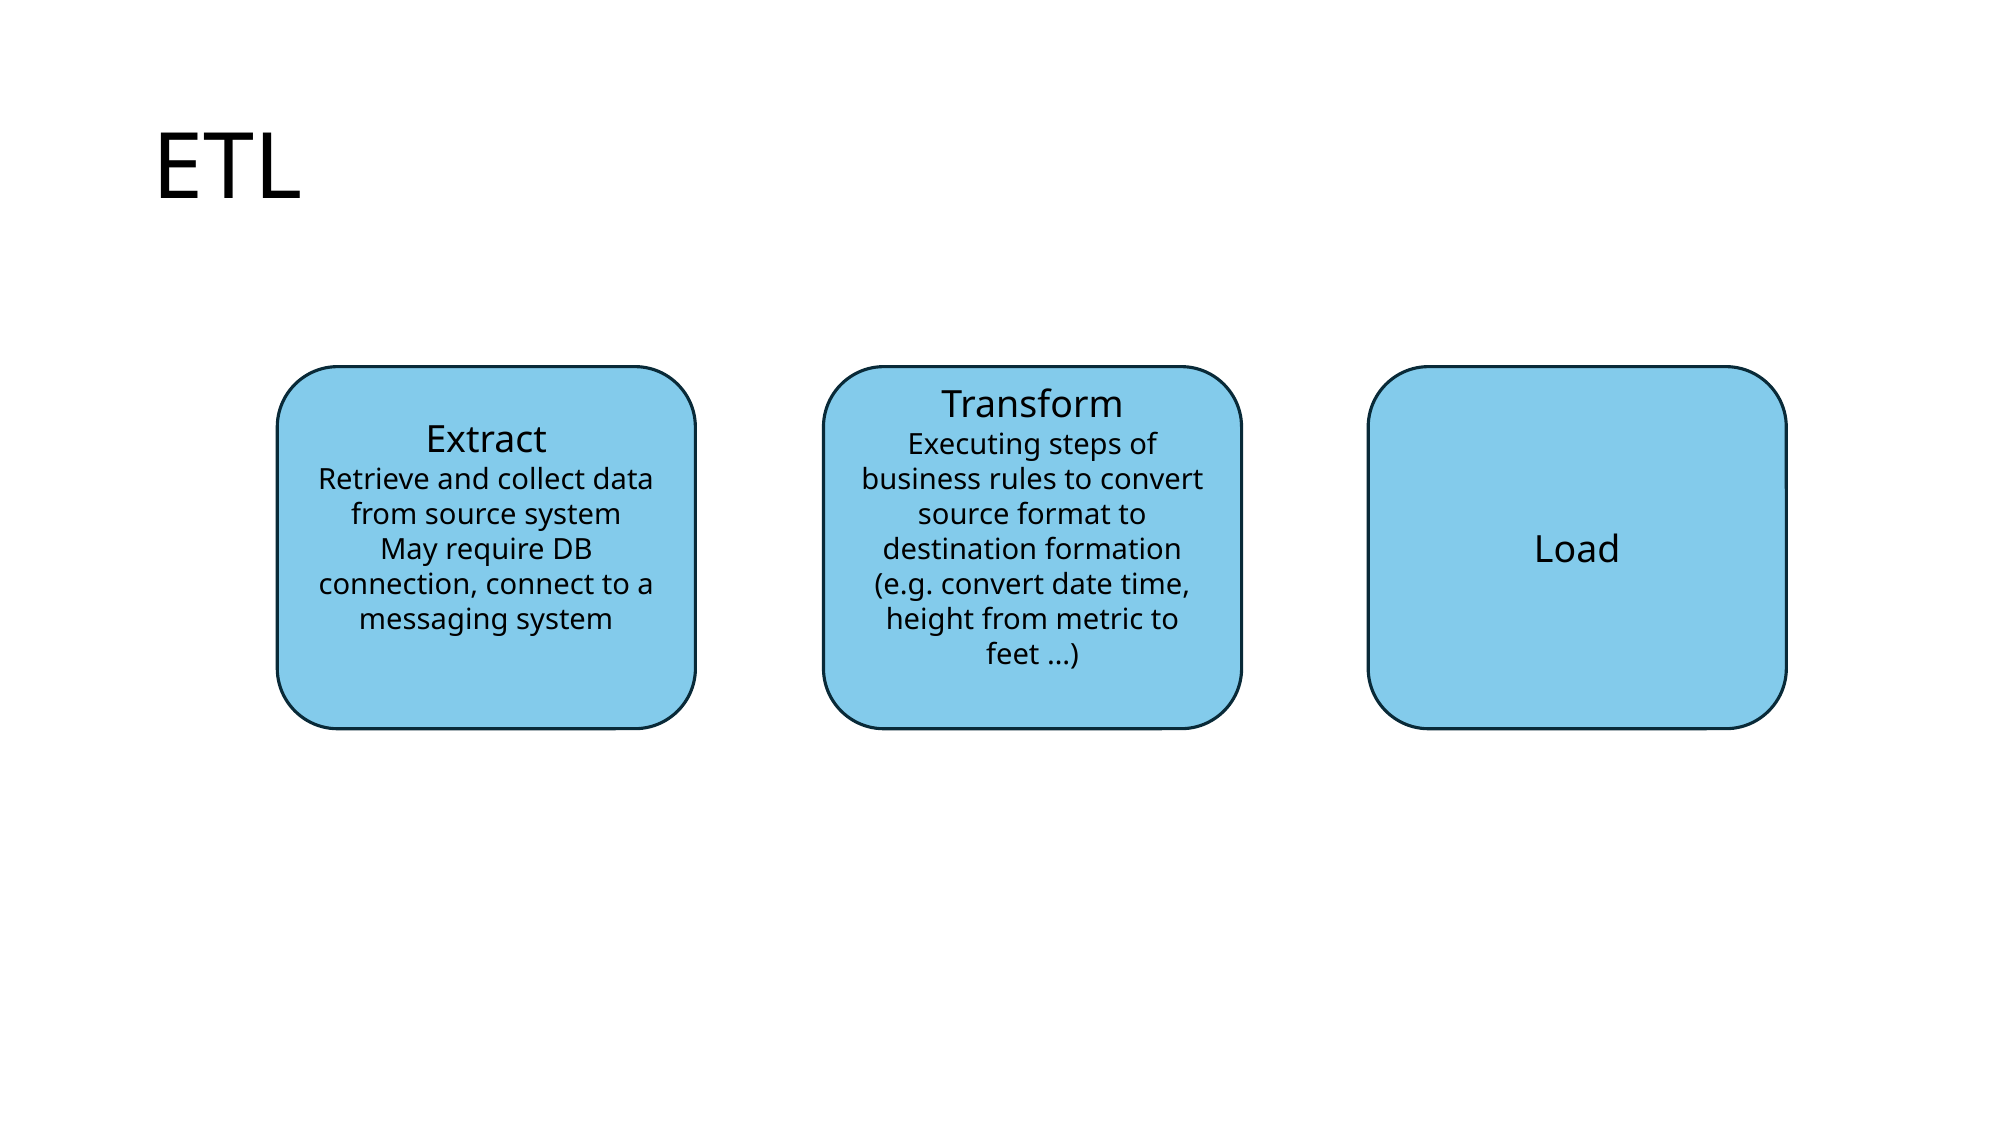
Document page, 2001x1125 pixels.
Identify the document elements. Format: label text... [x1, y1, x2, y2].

title ETL [137, 59, 1863, 278]
text_box Transform Executing steps of business rules to convert source format to destination formation (e.g. convert date time, height from metric to feet …) [821, 365, 1244, 731]
text_box Extract Retrieve and collect data from source system May require DB connection, connect to a messaging system [275, 365, 697, 731]
text_box Load [1366, 365, 1788, 731]
